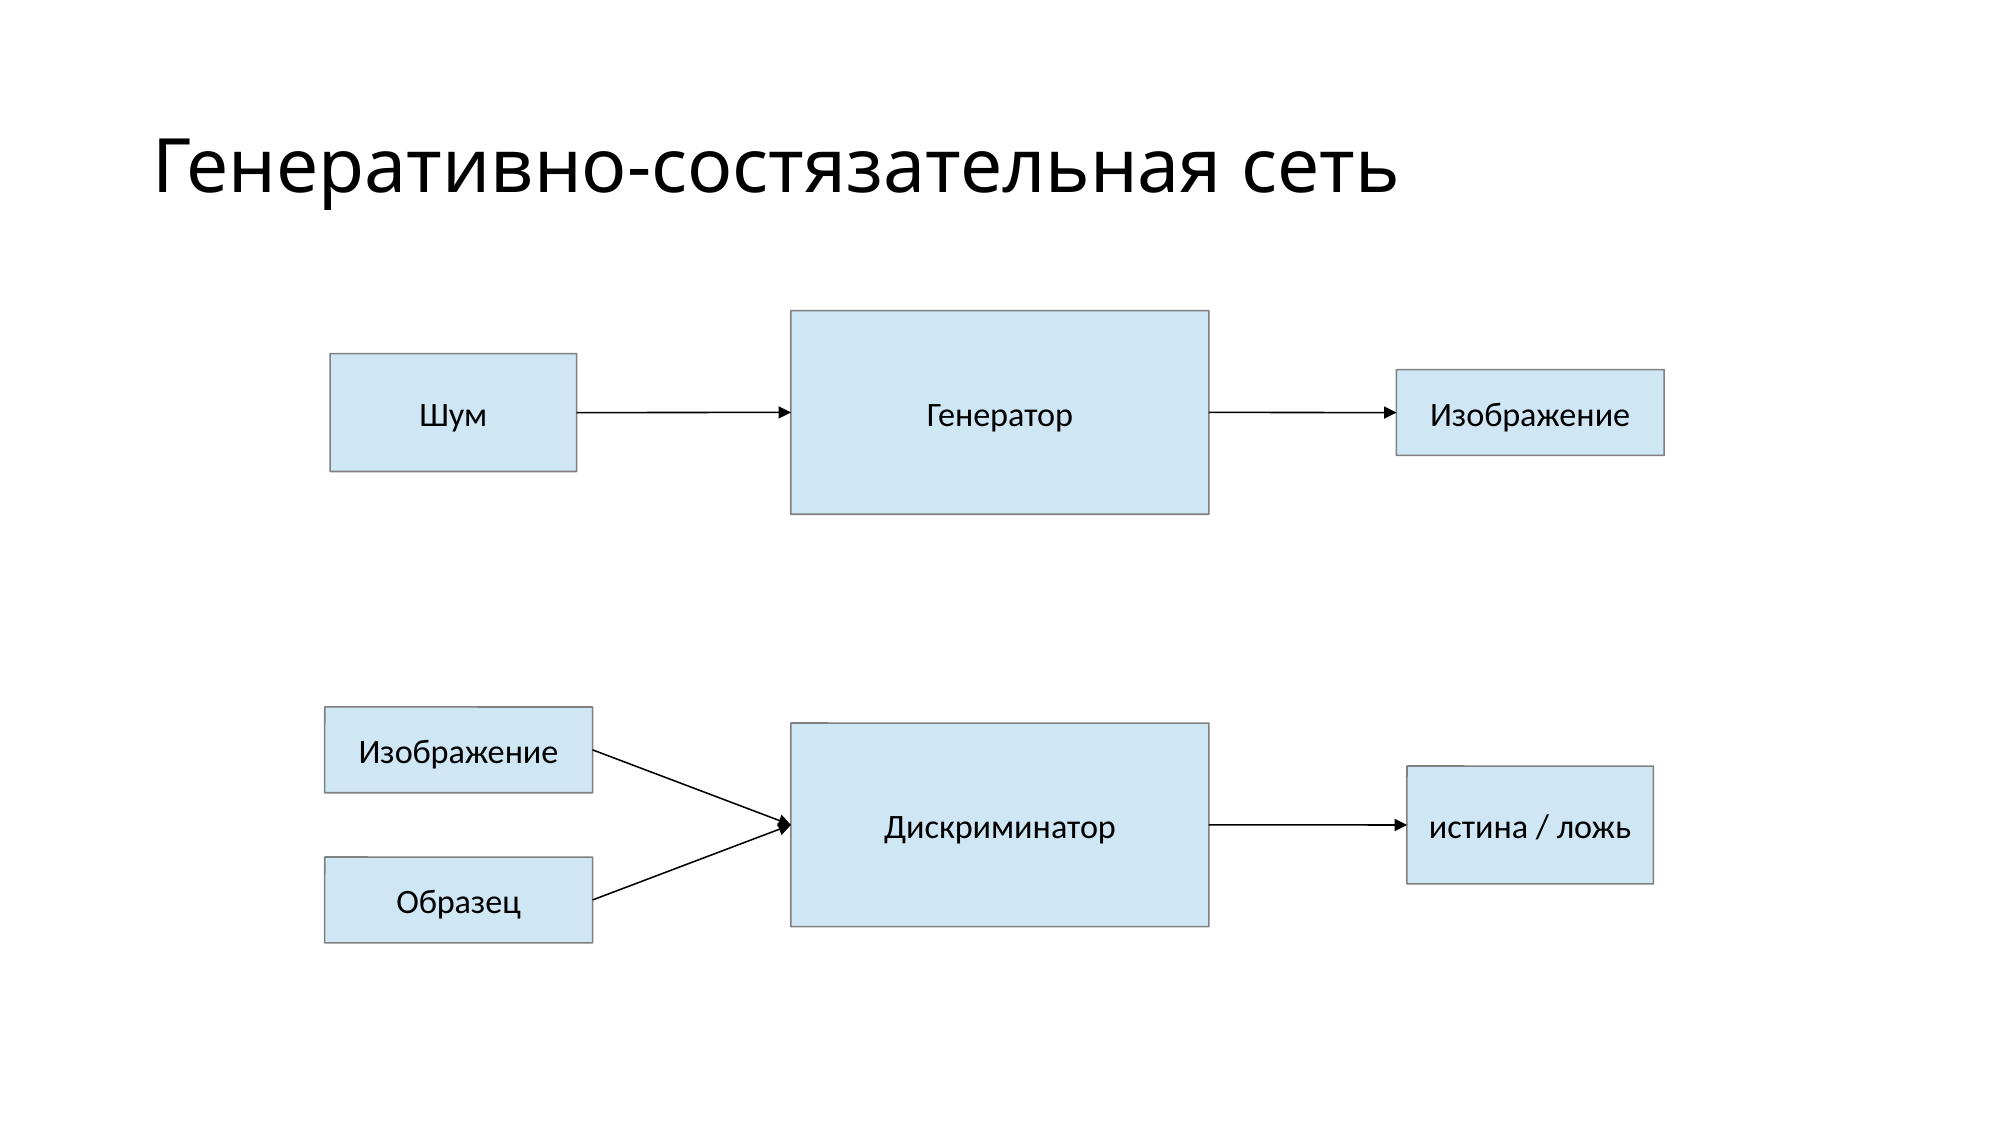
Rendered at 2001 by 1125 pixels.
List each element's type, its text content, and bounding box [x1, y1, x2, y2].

title Генеративно-состязательная сеть [137, 59, 1863, 278]
text_box истина / ложь [1406, 766, 1654, 884]
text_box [592, 824, 791, 900]
text_box Изображение [1396, 369, 1665, 456]
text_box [592, 749, 791, 824]
text_box Изображение [324, 706, 593, 793]
text_box Шум [330, 353, 577, 472]
text_box Образец [324, 857, 593, 943]
text_box Дискриминатор [790, 723, 1209, 927]
text_box Генератор [790, 310, 1209, 515]
